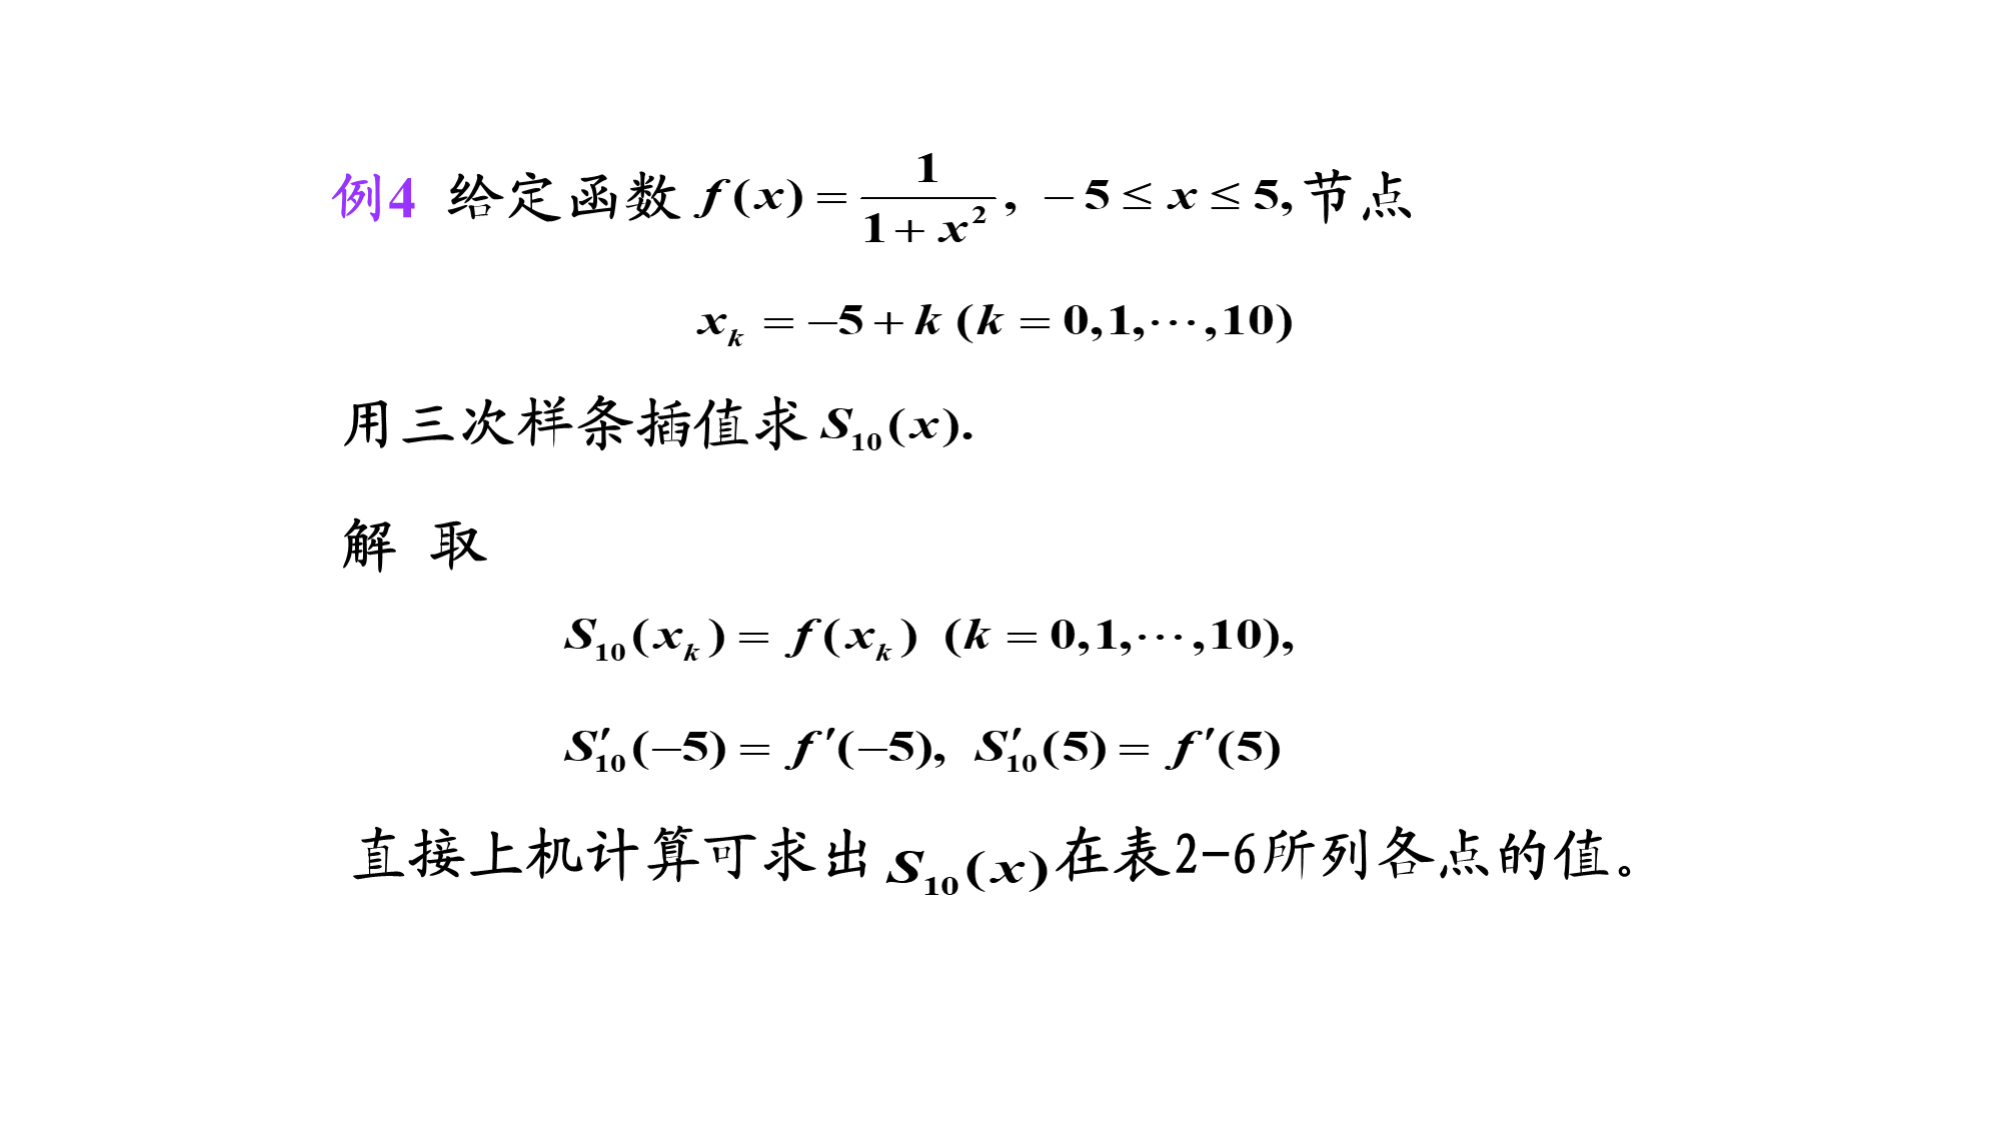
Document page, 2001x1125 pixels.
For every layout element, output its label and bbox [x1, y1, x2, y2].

picture [293, 138, 1706, 920]
